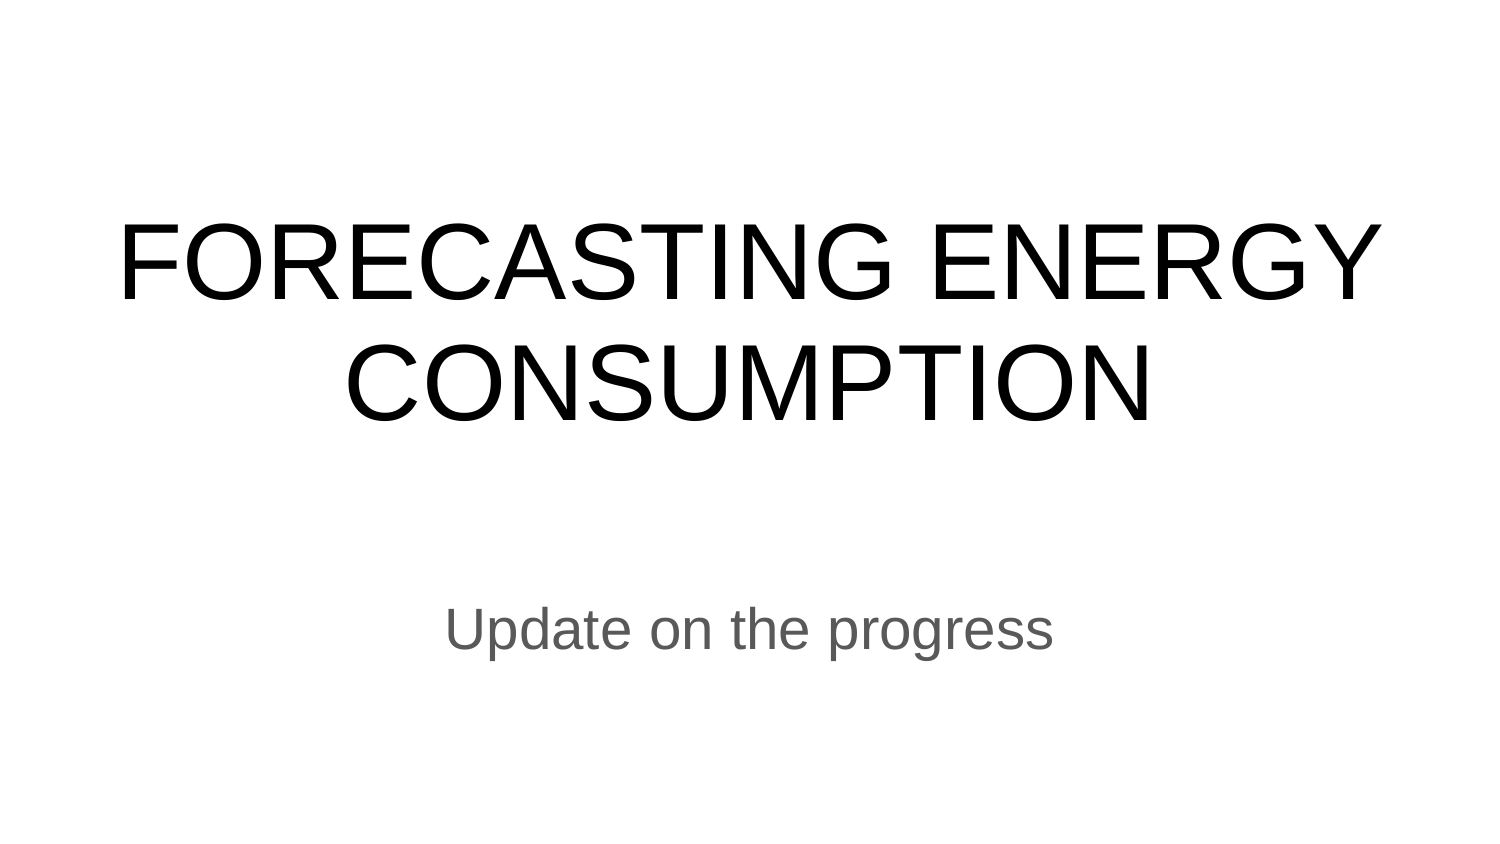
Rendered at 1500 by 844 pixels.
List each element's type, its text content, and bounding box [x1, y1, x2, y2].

subtitle Update on the progress [51, 581, 1449, 712]
title FORECASTING ENERGY CONSUMPTION [51, 122, 1449, 459]
